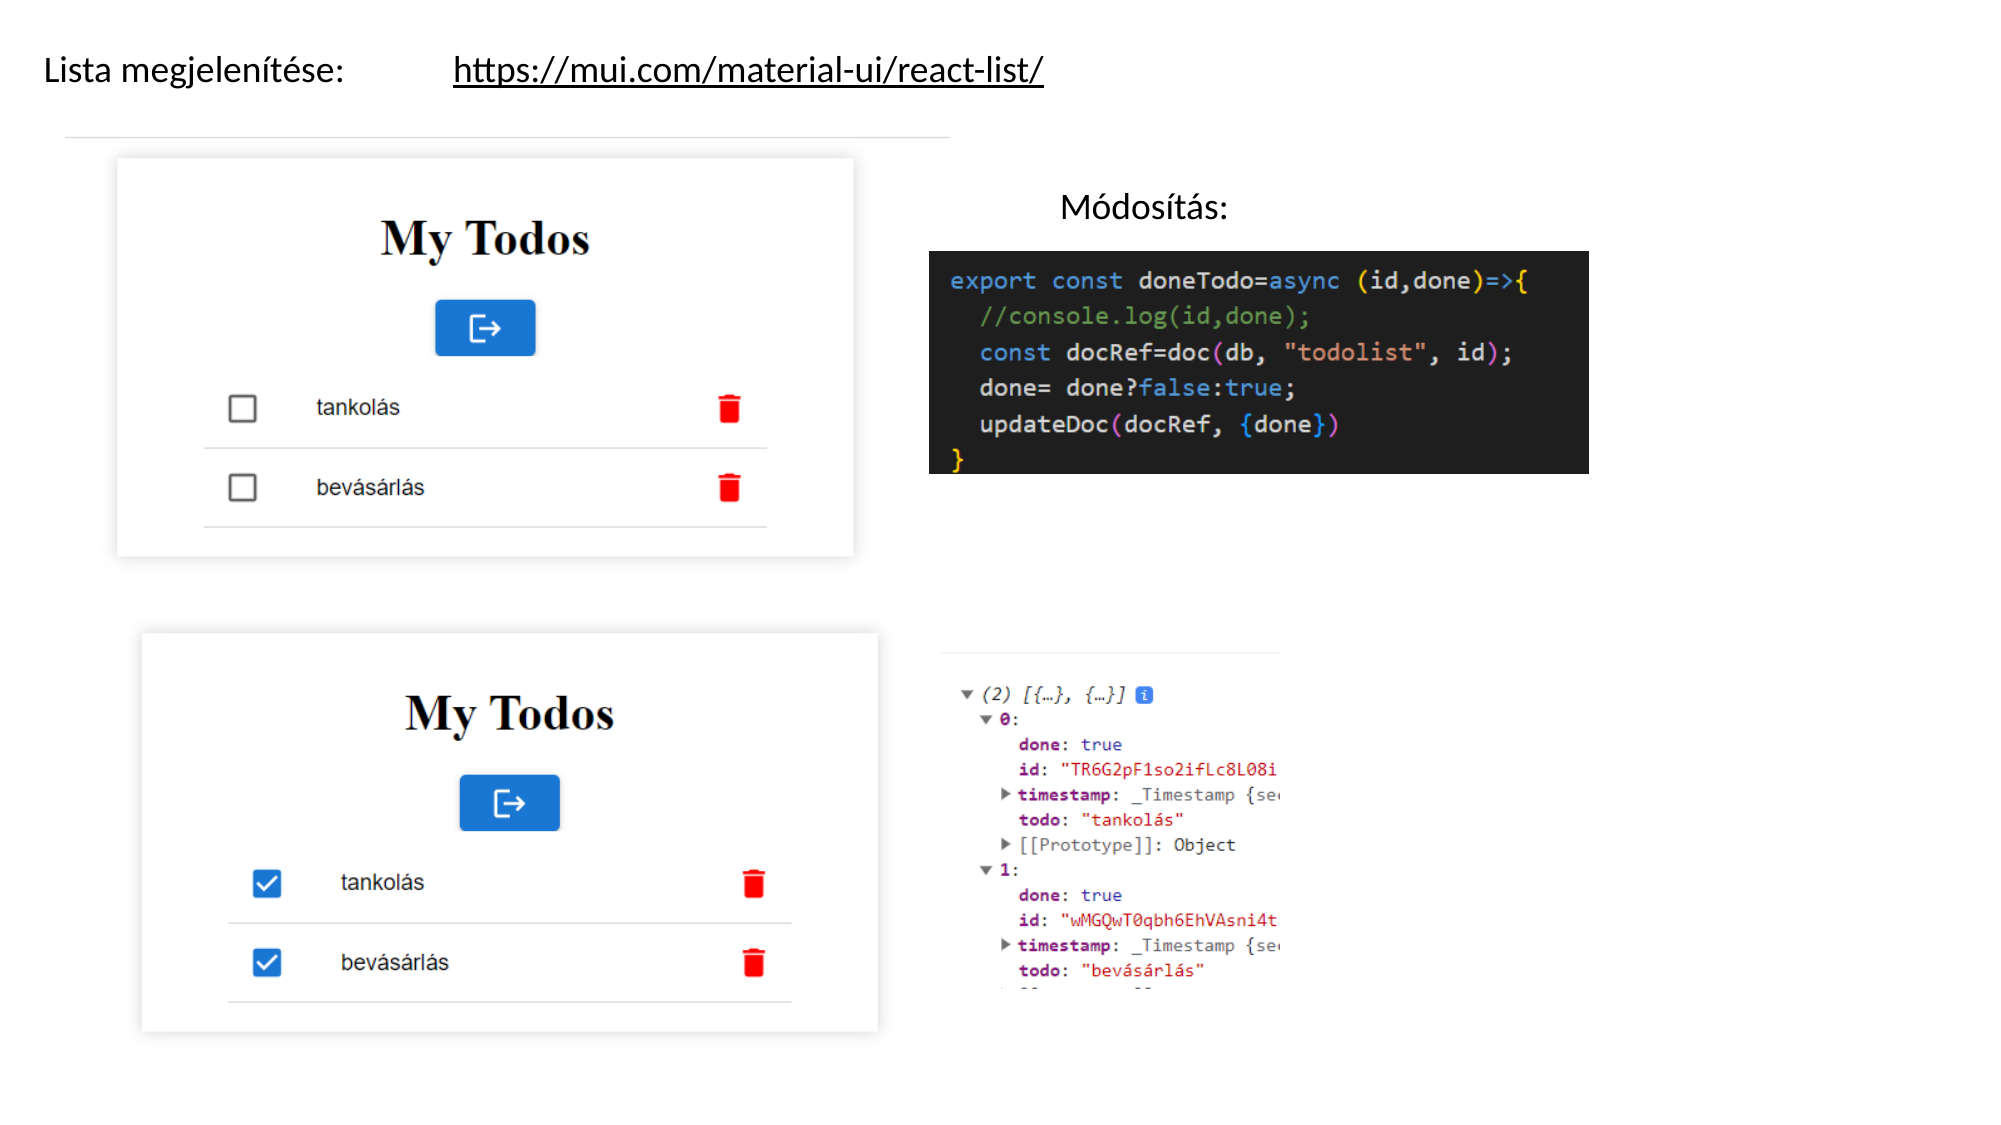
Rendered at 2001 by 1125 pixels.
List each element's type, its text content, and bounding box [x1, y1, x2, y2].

text_box Lista megjelenítése: [29, 37, 361, 98]
text_box Módosítás: [1044, 174, 1244, 234]
picture [941, 650, 1280, 989]
text_box https://mui.com/material-ui/react-list/ [438, 37, 1068, 98]
picture [65, 132, 1589, 1068]
